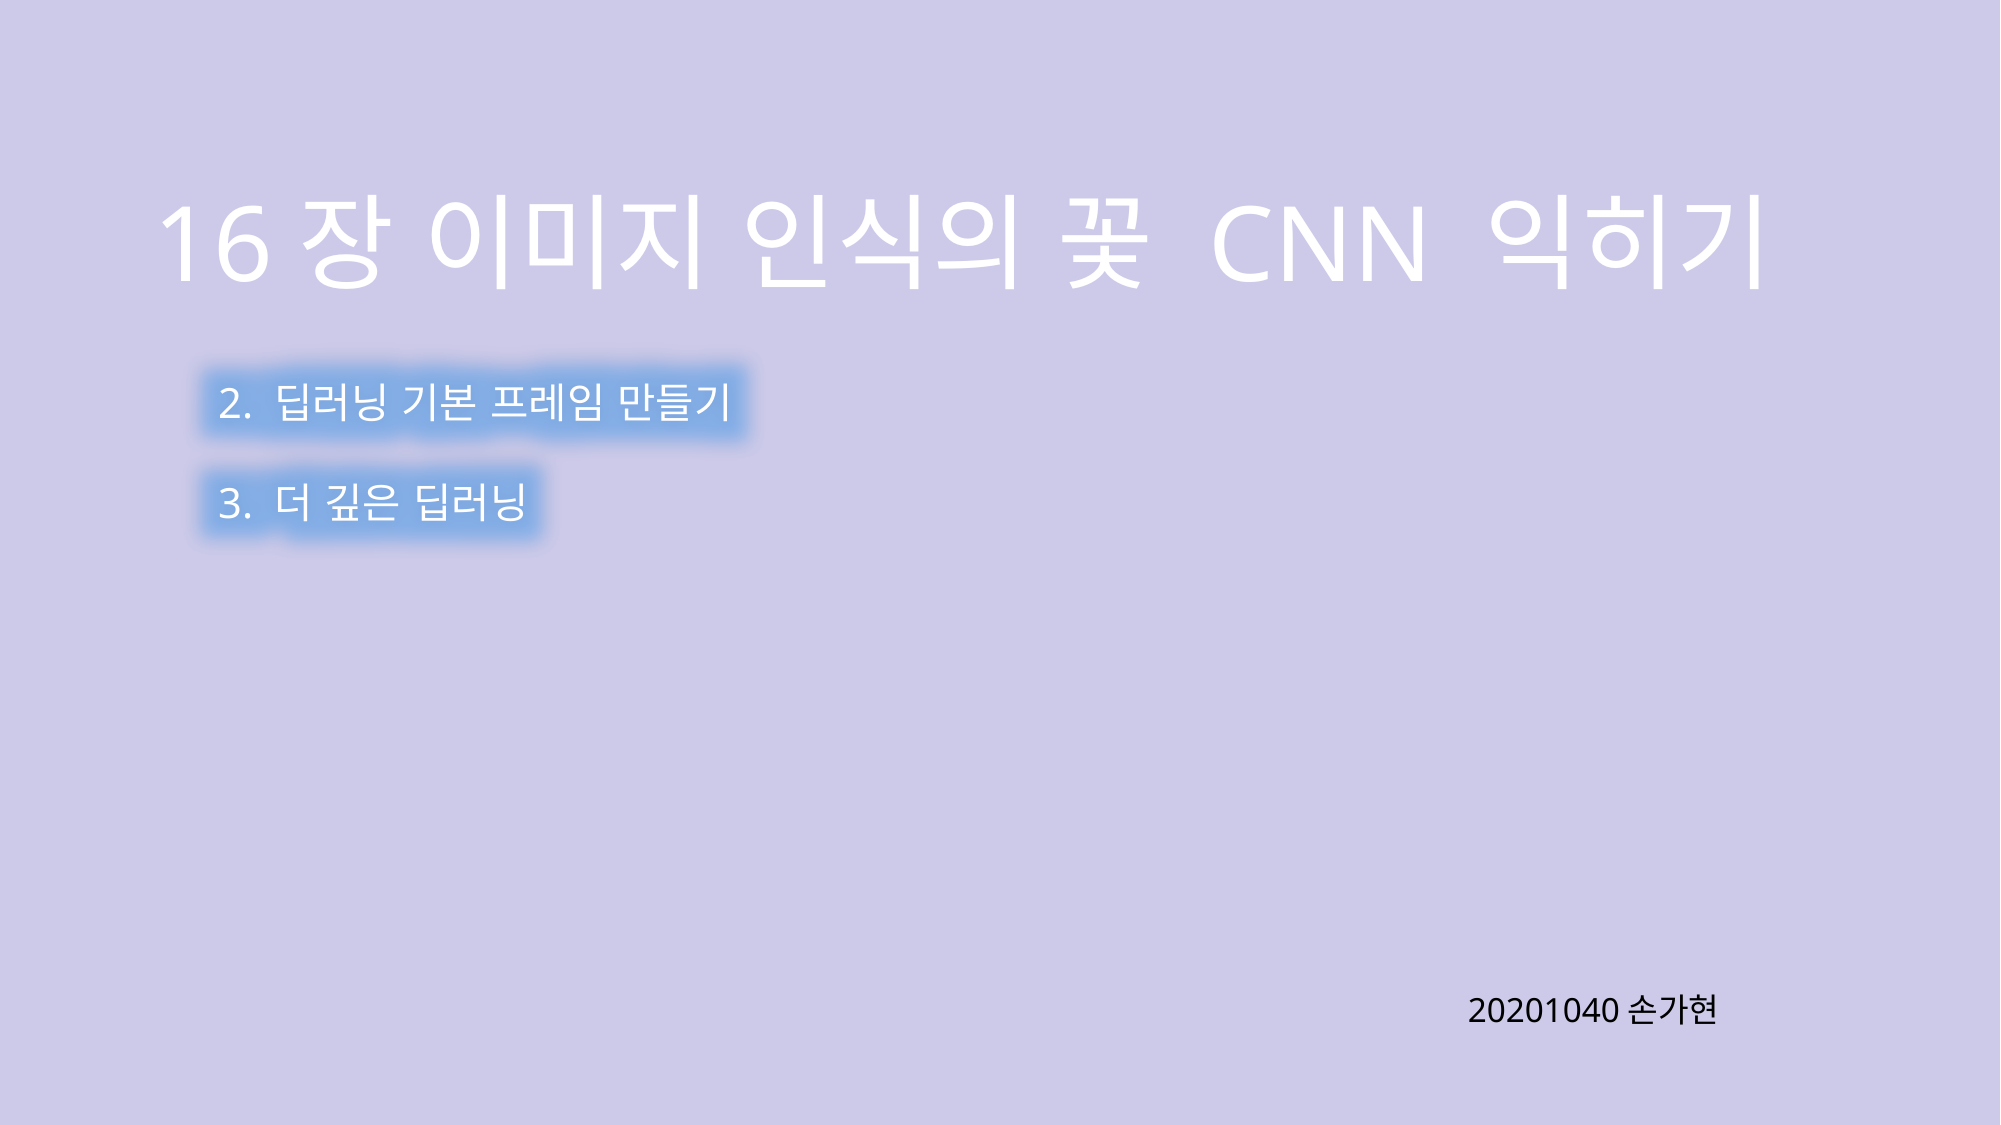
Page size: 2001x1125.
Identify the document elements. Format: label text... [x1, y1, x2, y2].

text_box 20201040손가현 [1453, 961, 2000, 1037]
text_box 2. 딥러닝 기본 프레임 만들기 3. 더 깊은 딥러닝 [203, 369, 748, 534]
text_box 16장 이미지 인식의 꽃 CNN 익히기 [139, 107, 1850, 310]
